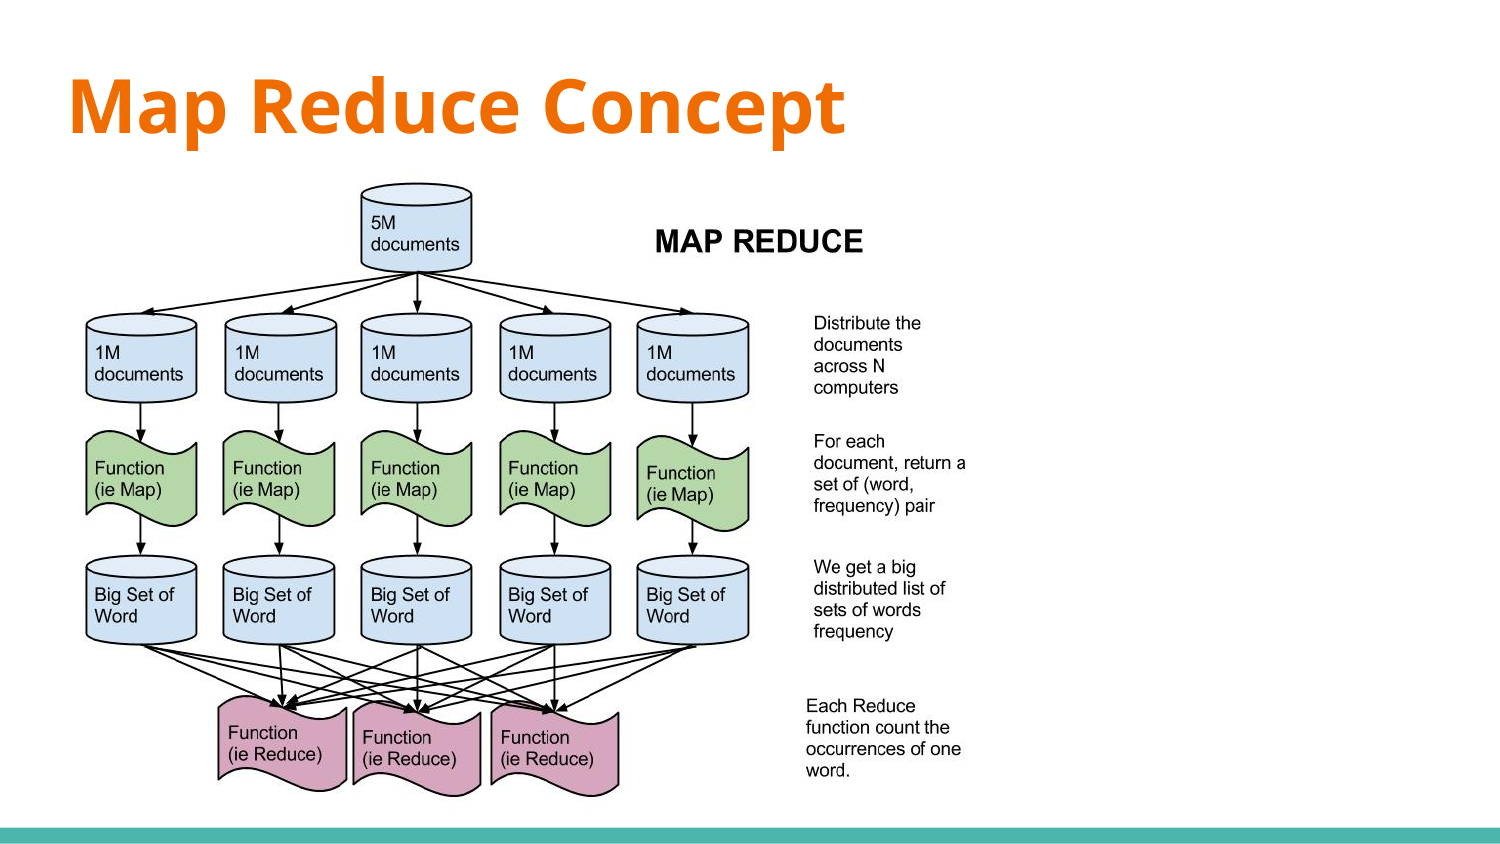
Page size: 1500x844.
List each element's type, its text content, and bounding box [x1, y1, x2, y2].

picture [50, 169, 1003, 816]
title Map Reduce Concept [51, 43, 1449, 160]
